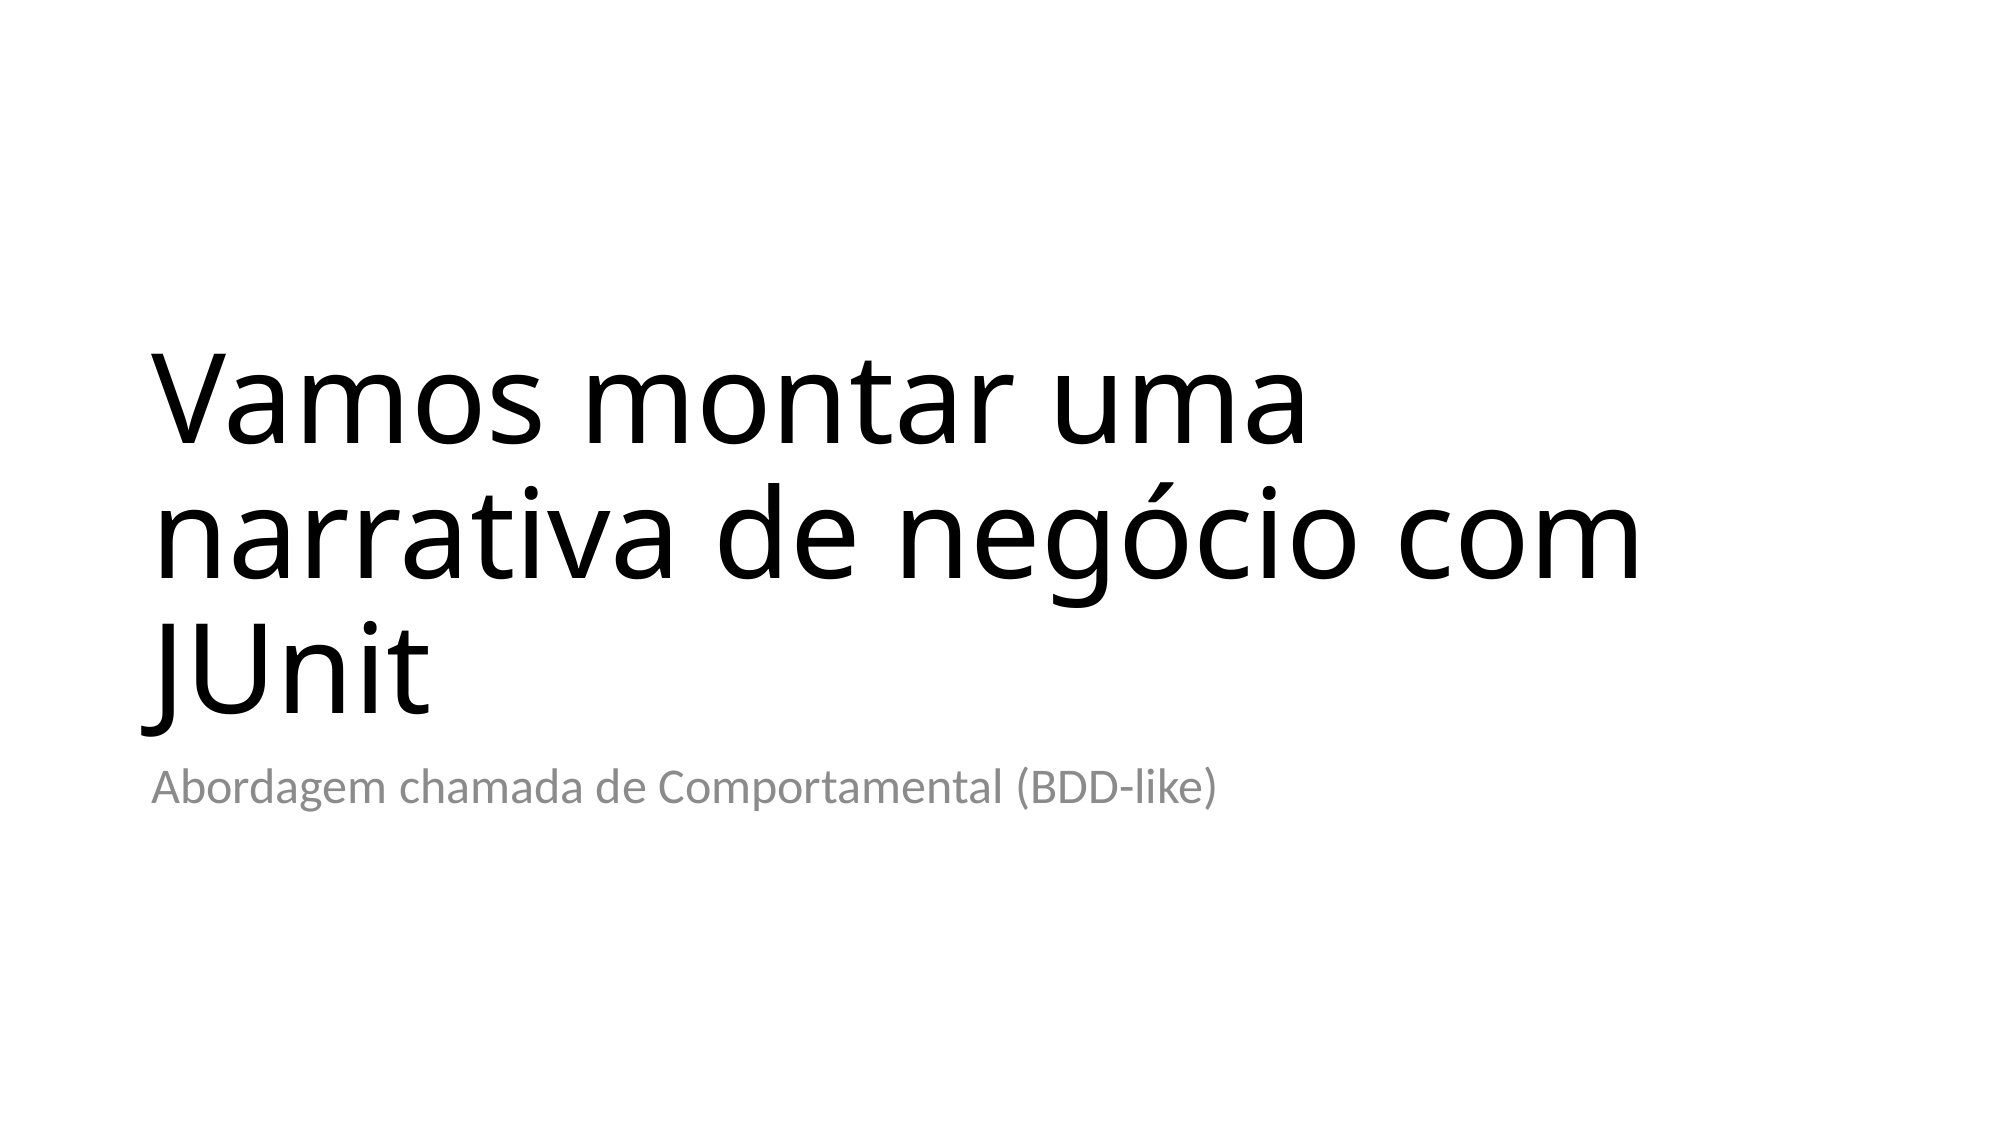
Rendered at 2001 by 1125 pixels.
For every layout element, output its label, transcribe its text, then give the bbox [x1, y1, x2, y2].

list Abordagem chamada de Comportamental (BDD-like) [136, 752, 1862, 999]
title Vamos montar uma narrativa de negócio com JUnit [136, 280, 1862, 749]
